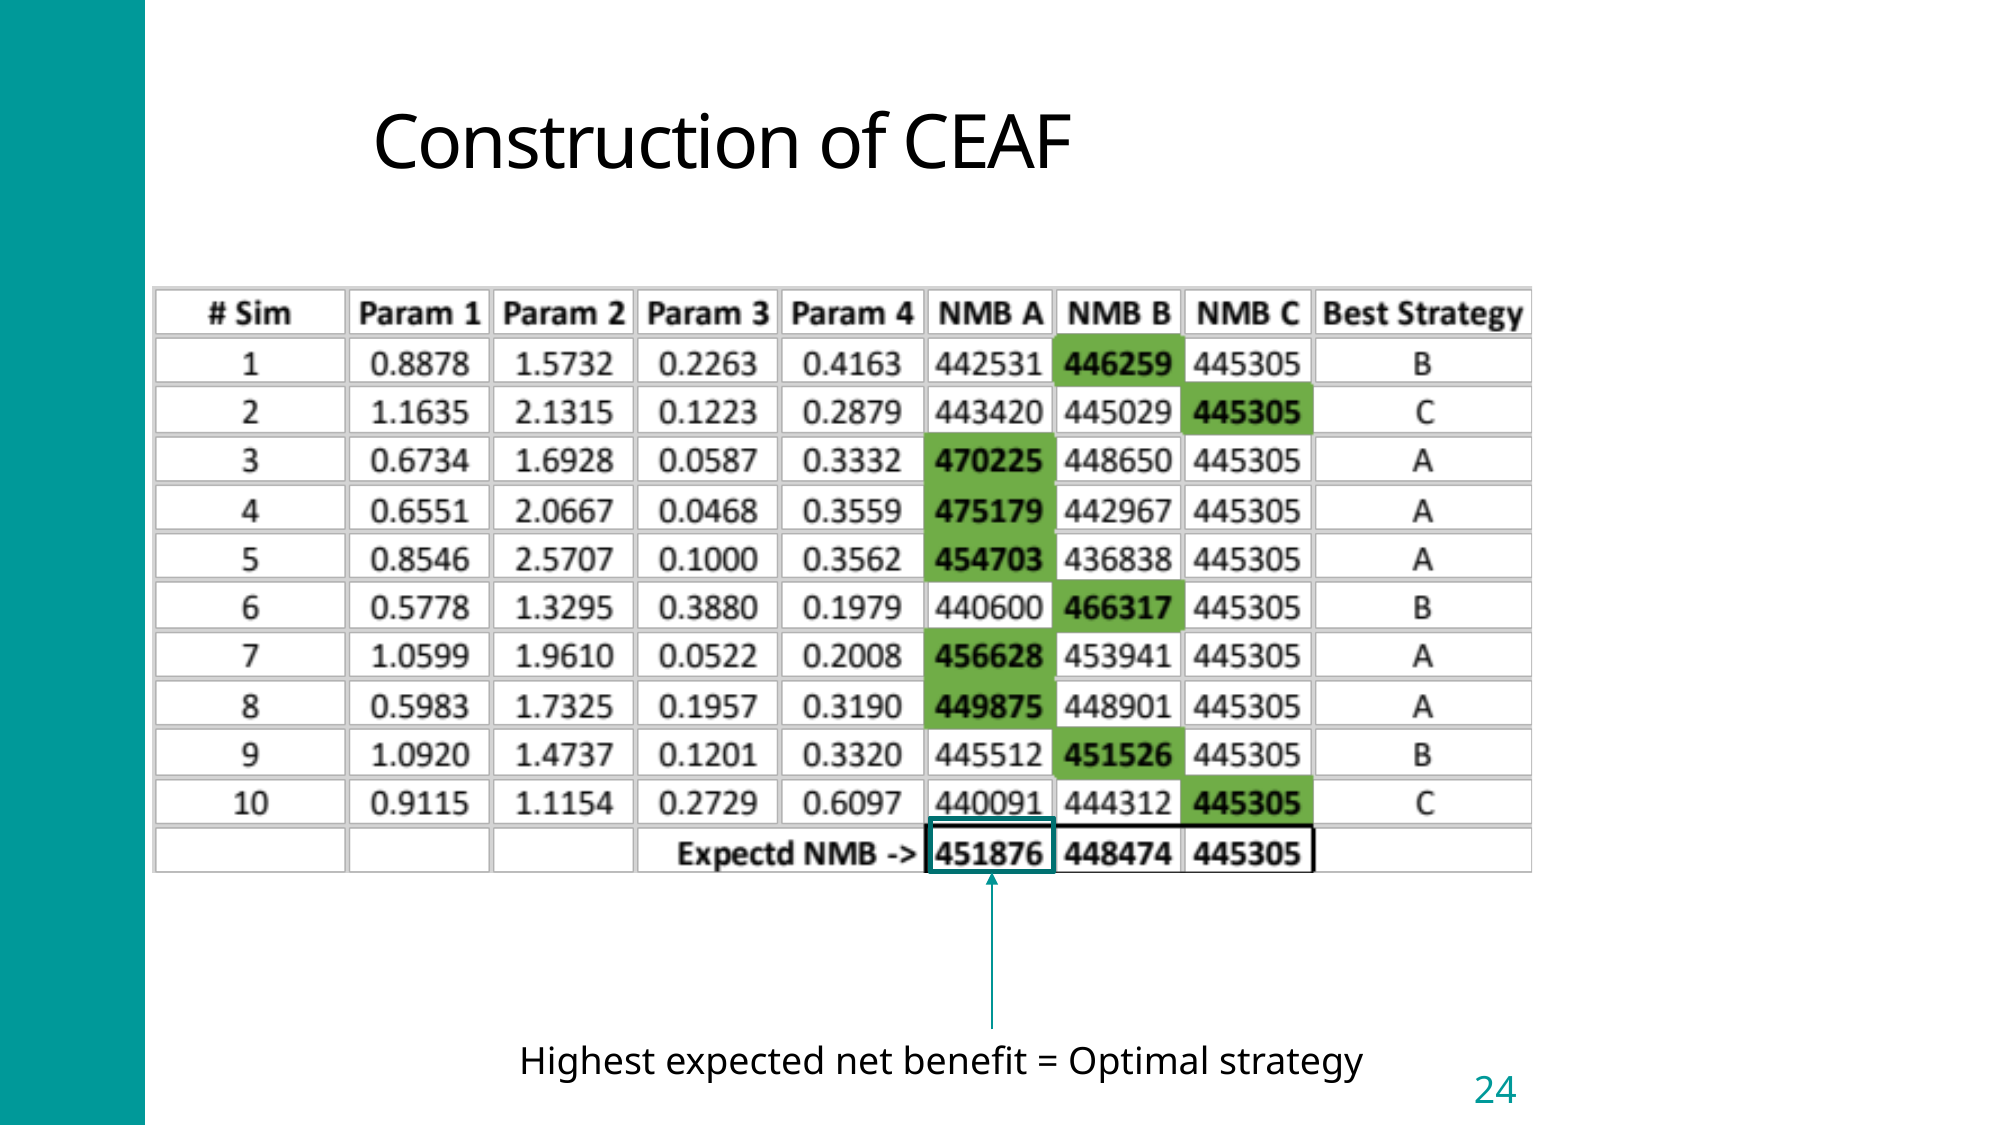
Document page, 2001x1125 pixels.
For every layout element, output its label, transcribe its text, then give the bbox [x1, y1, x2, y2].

text_box Highest expected net benefit = Optimal strategy [504, 1029, 1480, 1090]
title Construction of CEAF [357, 45, 1750, 233]
picture [151, 285, 1533, 873]
slide_number 24 [1448, 1057, 1542, 1125]
